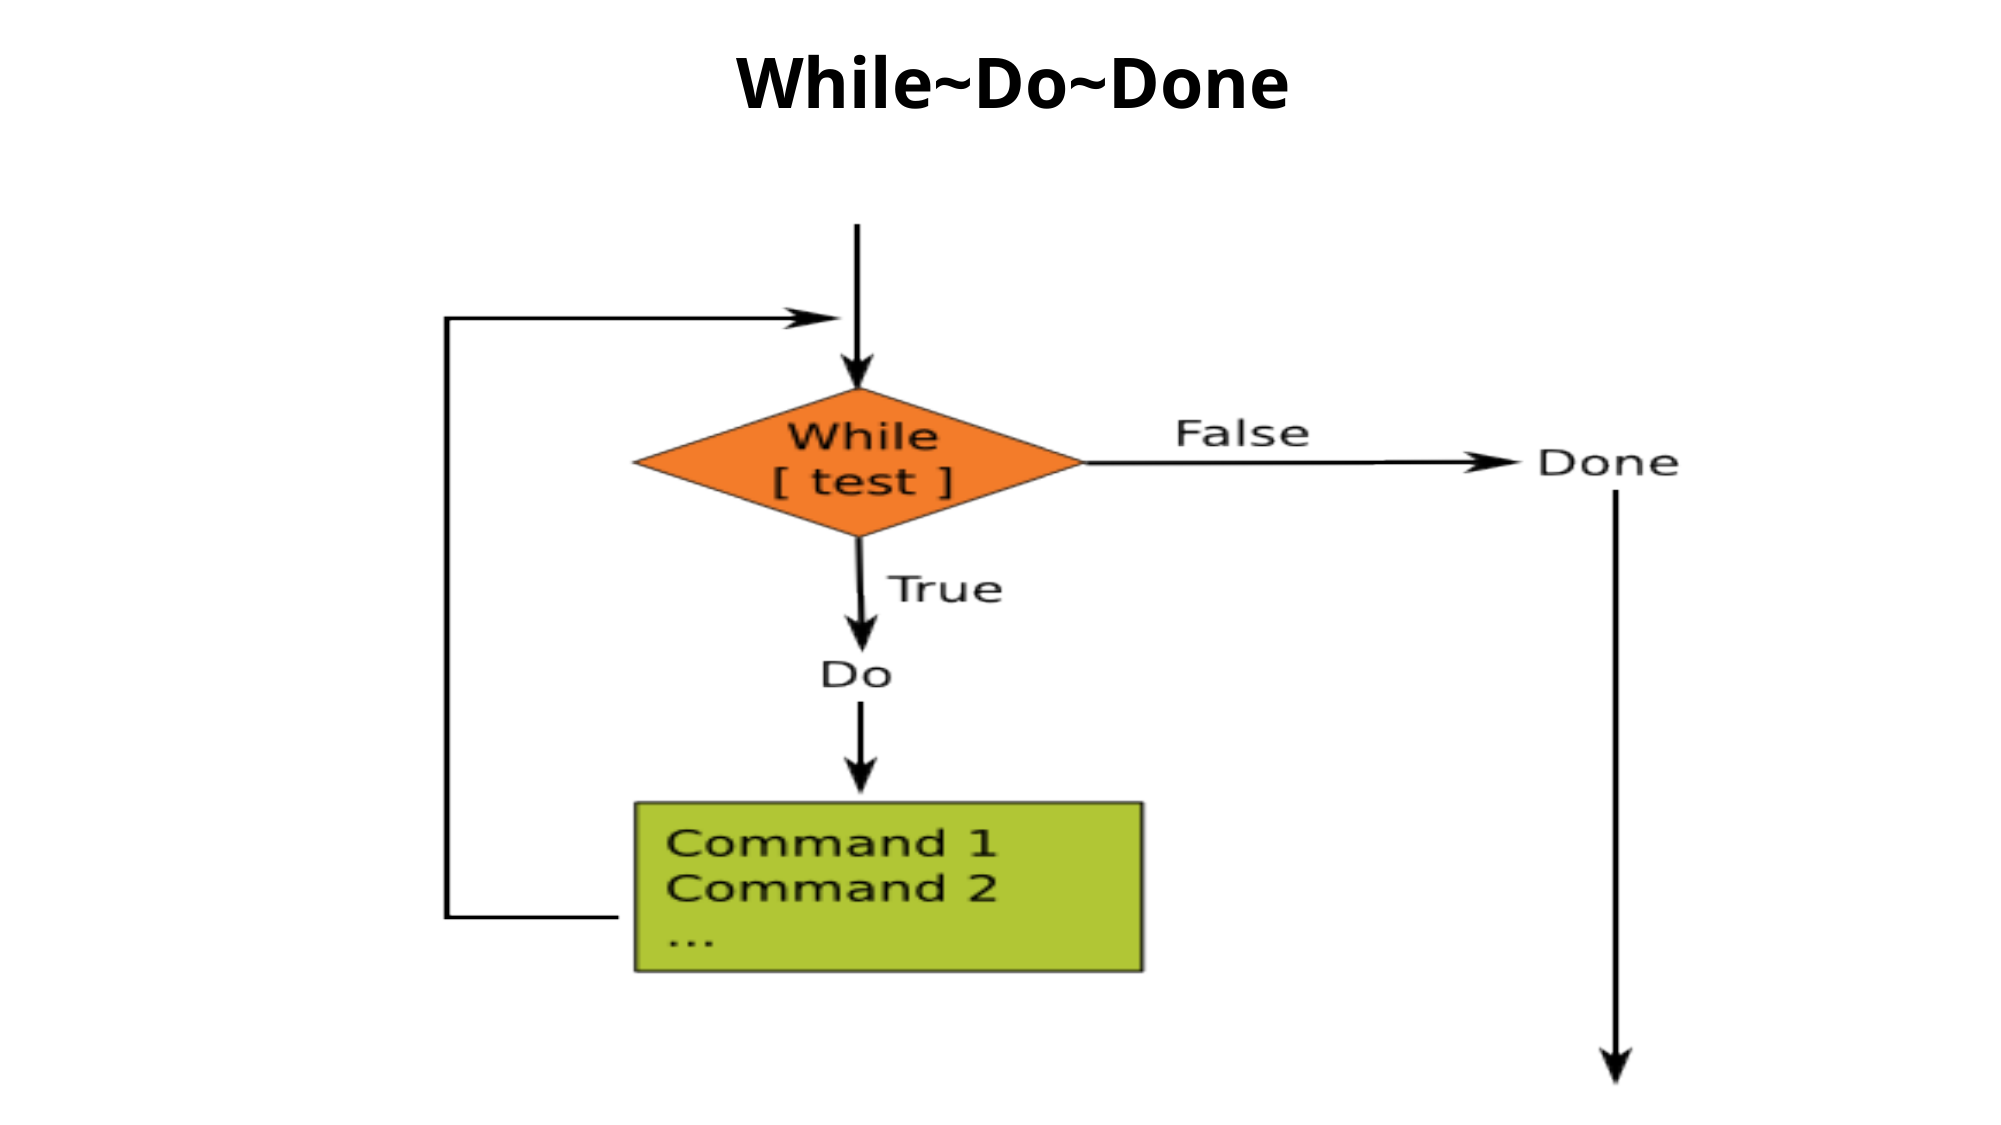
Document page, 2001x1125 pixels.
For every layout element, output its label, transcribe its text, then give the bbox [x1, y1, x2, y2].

title While~Do~Done [150, 40, 1876, 132]
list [186, 150, 1910, 1125]
